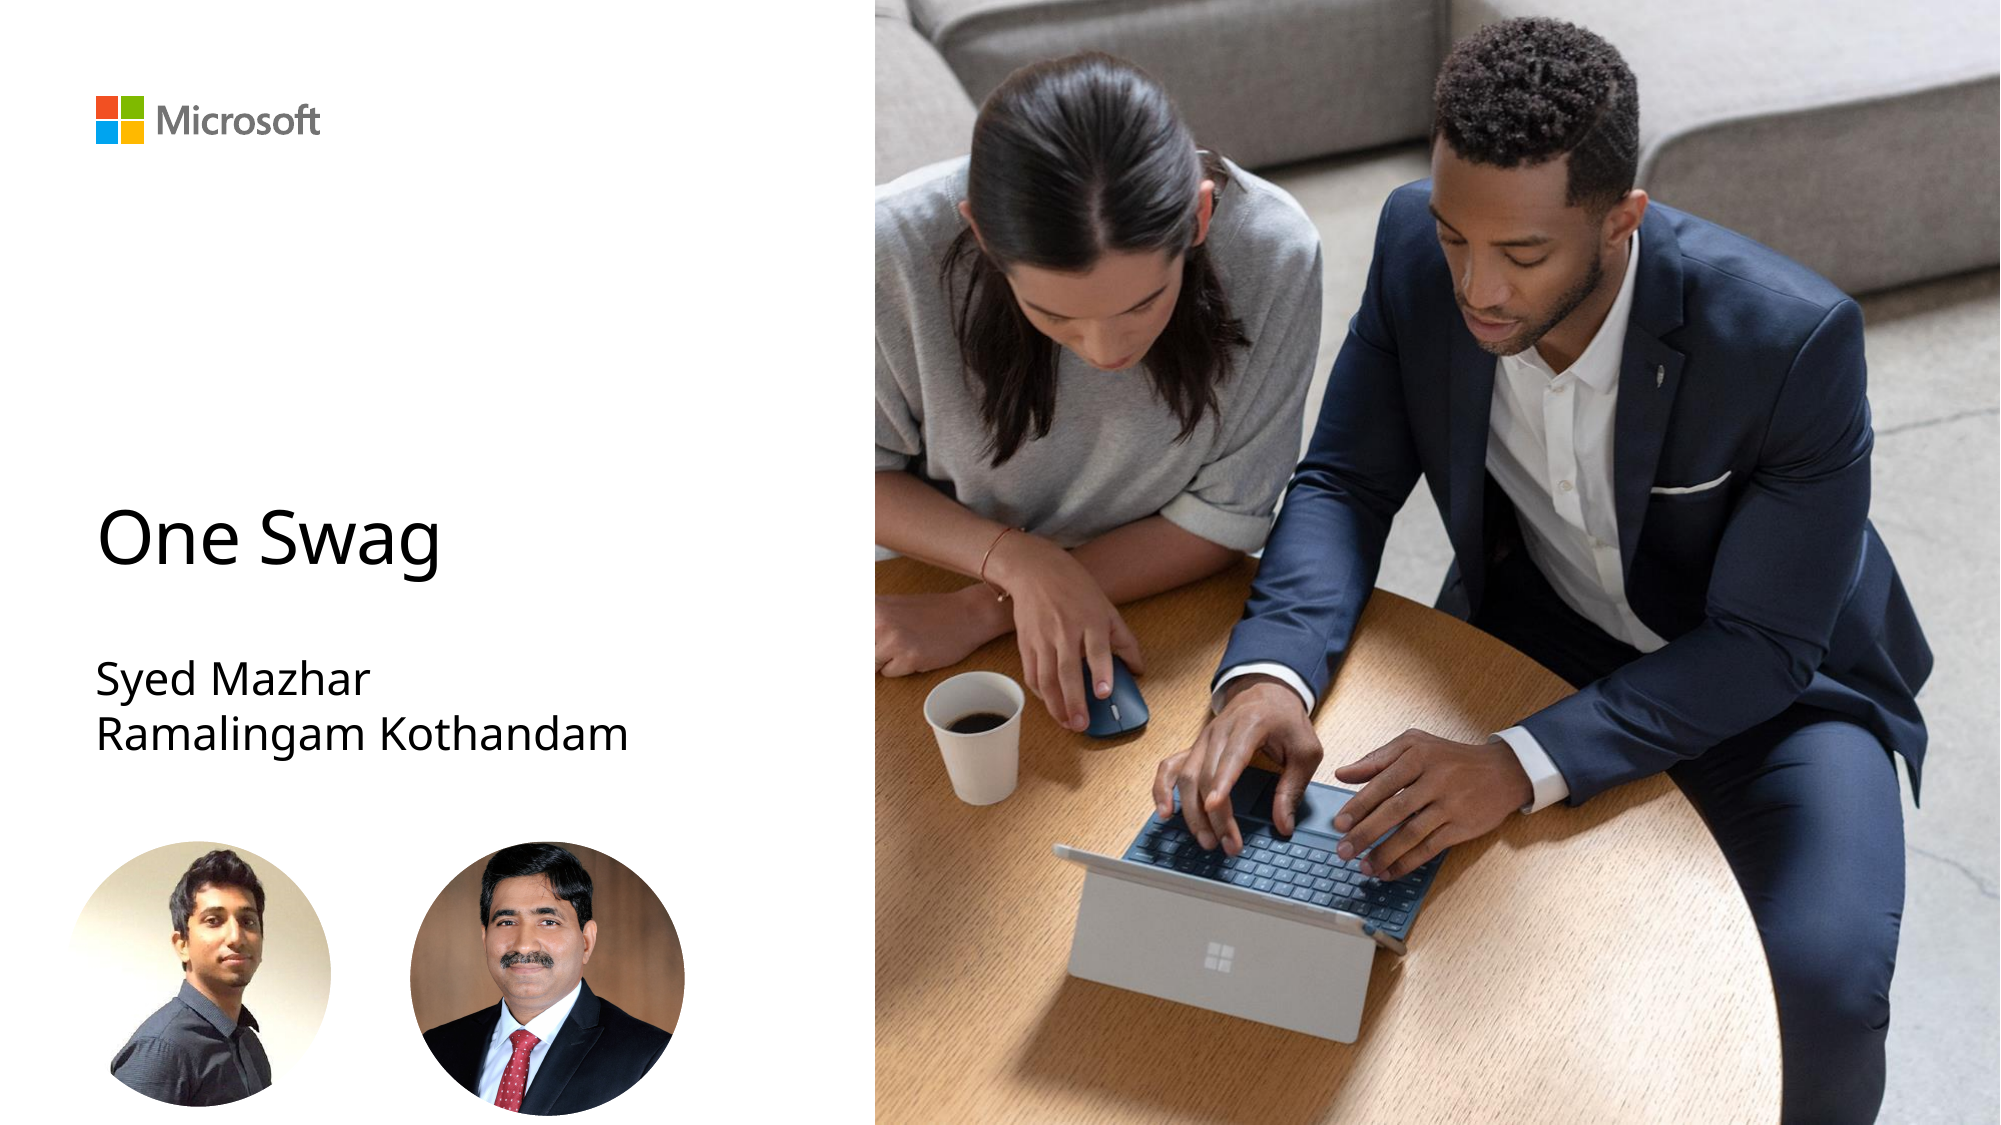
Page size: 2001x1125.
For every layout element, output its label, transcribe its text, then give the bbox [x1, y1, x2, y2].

text_box [408, 839, 687, 1118]
title One Swag [96, 488, 781, 580]
picture [875, 0, 2000, 1125]
list Syed Mazhar Ramalingam Kothandam [95, 650, 779, 762]
text_box [64, 839, 333, 1109]
